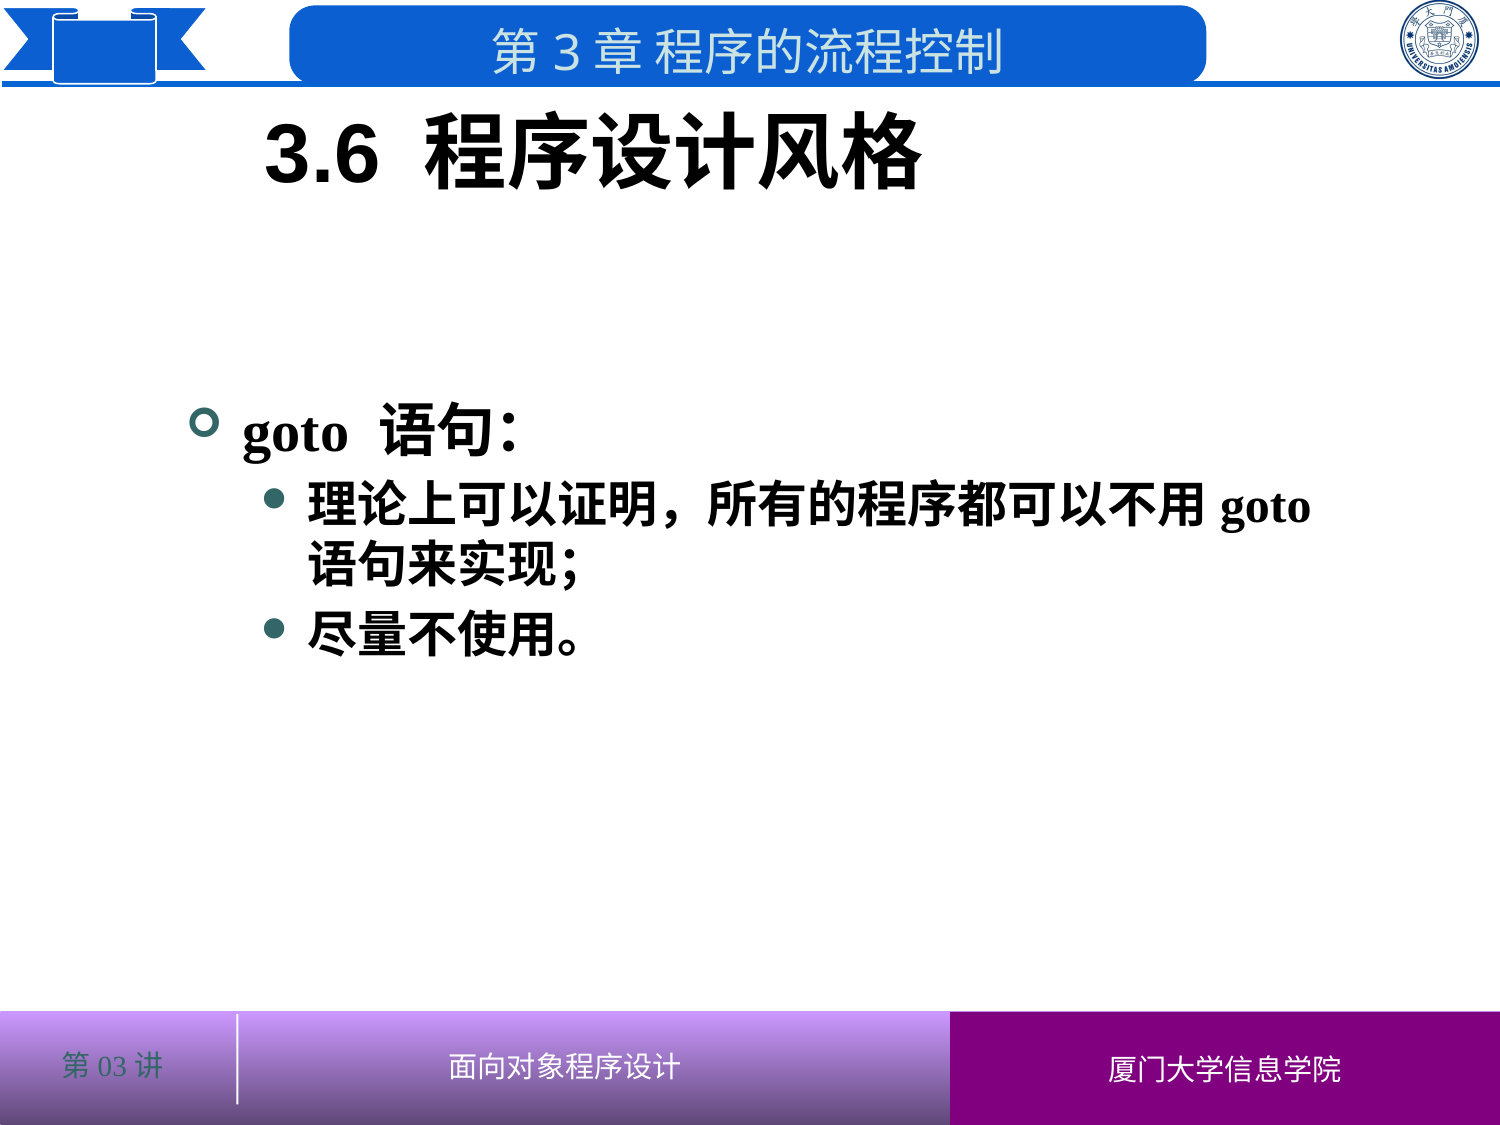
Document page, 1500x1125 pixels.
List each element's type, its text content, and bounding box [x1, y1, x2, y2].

title 3.6 程序设计风格 [249, 23, 1401, 275]
list goto 语句： 理论上可以证明，所有的程序都可以不用goto语句来实现； 尽量不使用。 [170, 385, 1331, 681]
picture [1399, 0, 1480, 80]
slide_number [249, 1024, 463, 1101]
